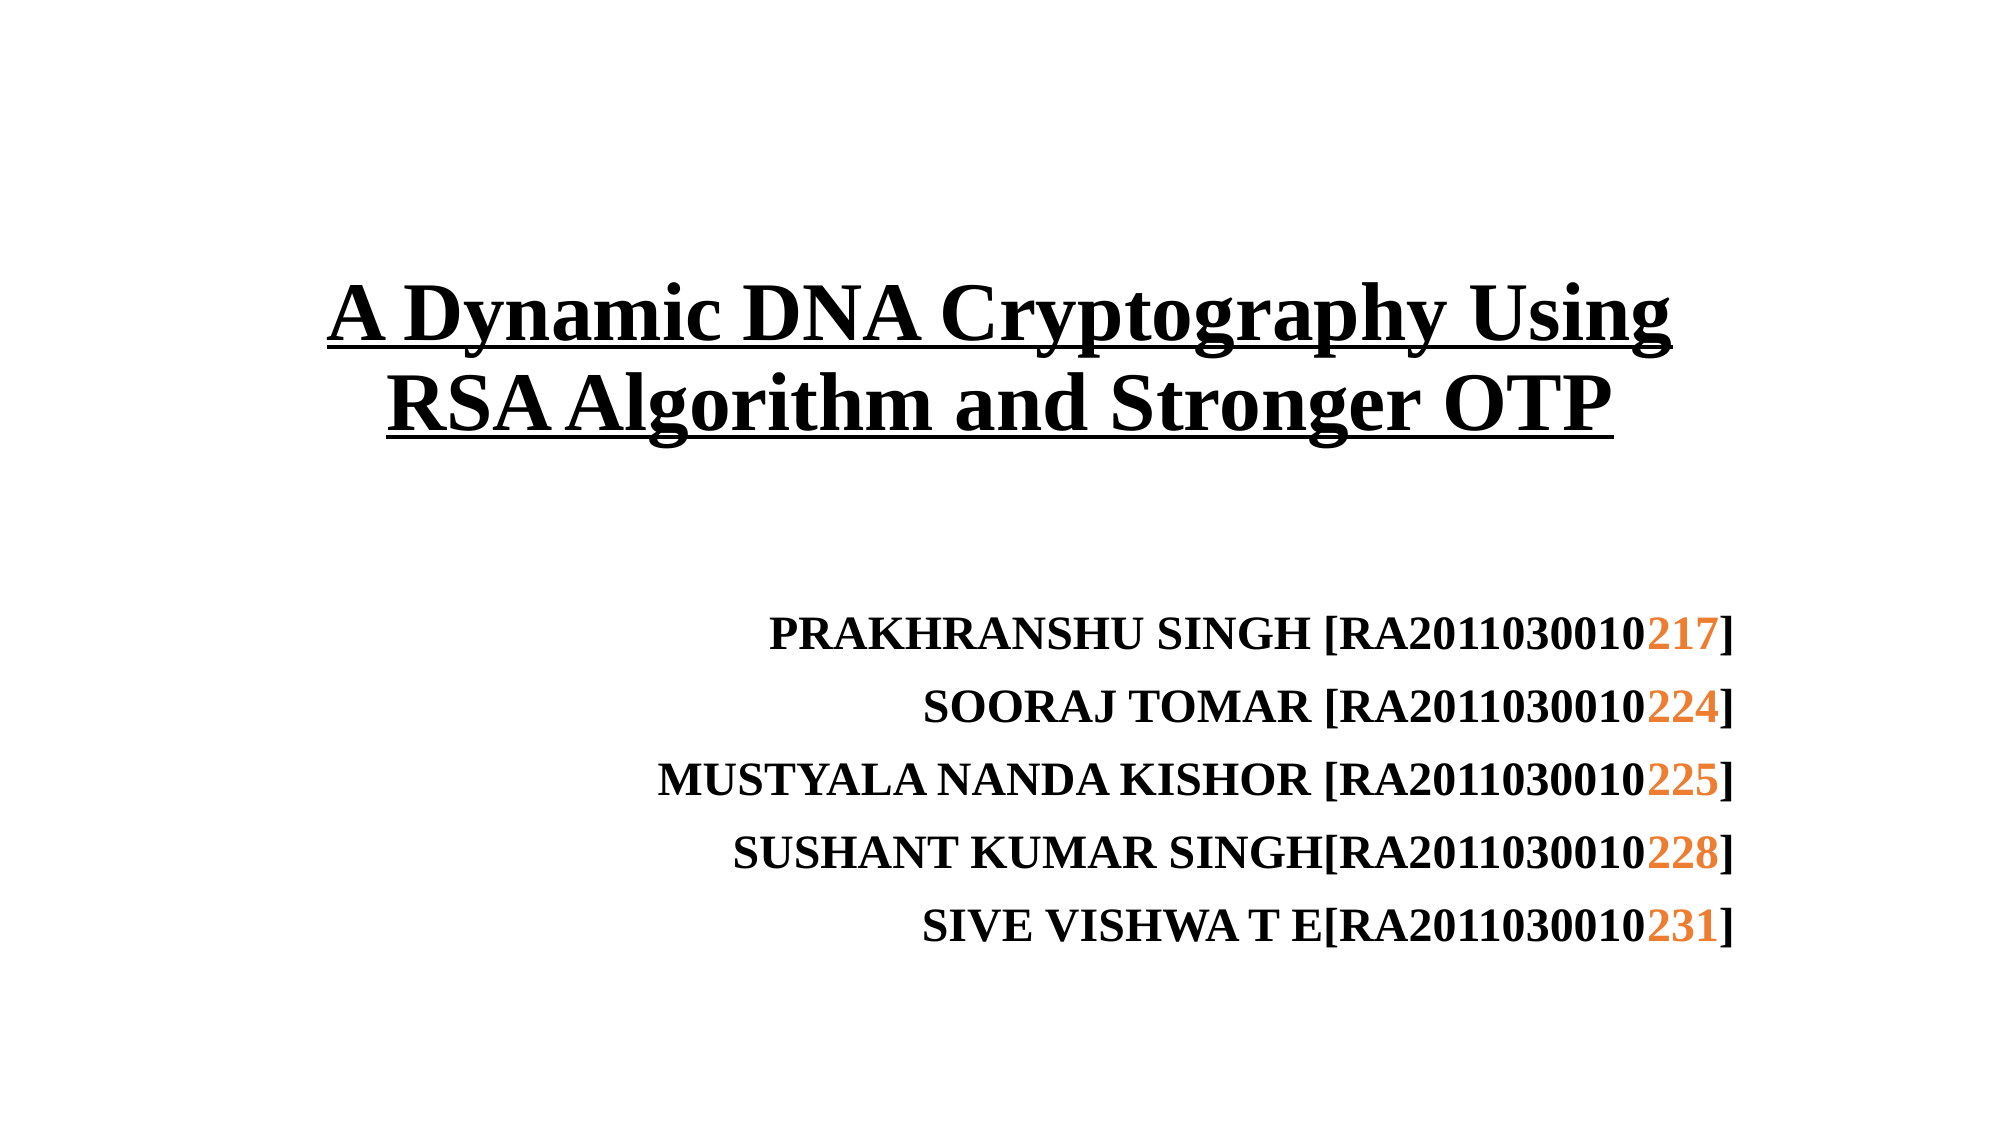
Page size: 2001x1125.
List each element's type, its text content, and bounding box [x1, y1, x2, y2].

subtitle PRAKHRANSHU SINGH [RA2011030010217] SOORAJ TOMAR [RA2011030010224] MUSTYALA NANDA KISHOR [RA2011030010225] SUSHANT KUMAR SINGH[RA2011030010228] SIVE VISHWA T E[RA2011030010231] [249, 590, 1750, 965]
title A Dynamic DNA Cryptography Using RSA Algorithm and Stronger OTP [249, 184, 1750, 456]
